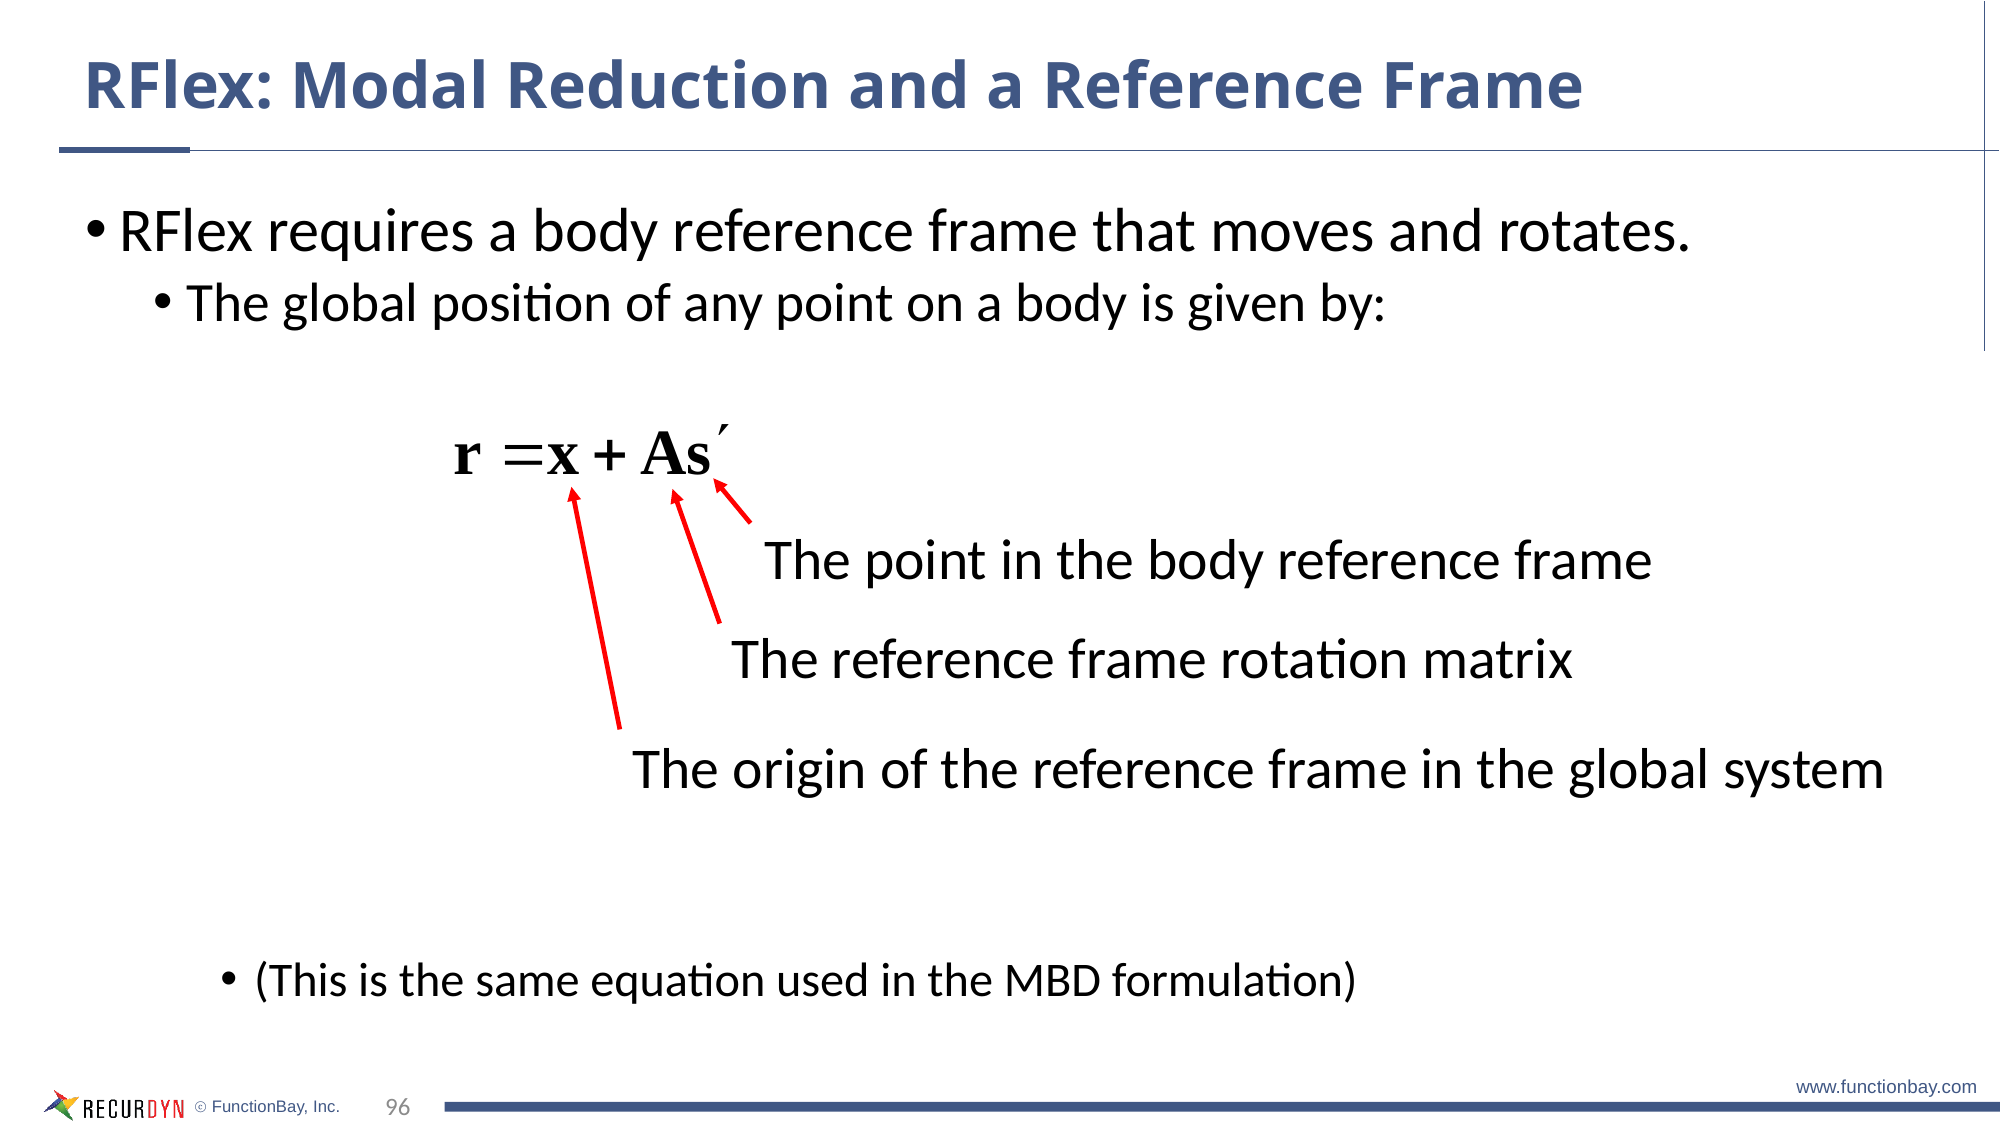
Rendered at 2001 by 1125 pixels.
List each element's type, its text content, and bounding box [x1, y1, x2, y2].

text_box The reference frame rotation matrix [717, 613, 1590, 698]
picture [43, 1090, 186, 1121]
text_box The point in the body reference frame [749, 514, 1670, 599]
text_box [474, 583, 717, 633]
text_box The origin of the reference frame in the global system [617, 723, 1903, 808]
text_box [628, 532, 764, 580]
title RFlex: Modal Reduction and a Reference Frame [68, 45, 1953, 131]
list RFlex requires a body reference frame that moves and rotates. The global position of any point on a body is given by: (This is the same equation used in the MBD formulation) [70, 190, 1955, 1016]
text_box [709, 482, 755, 520]
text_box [441, 409, 742, 496]
